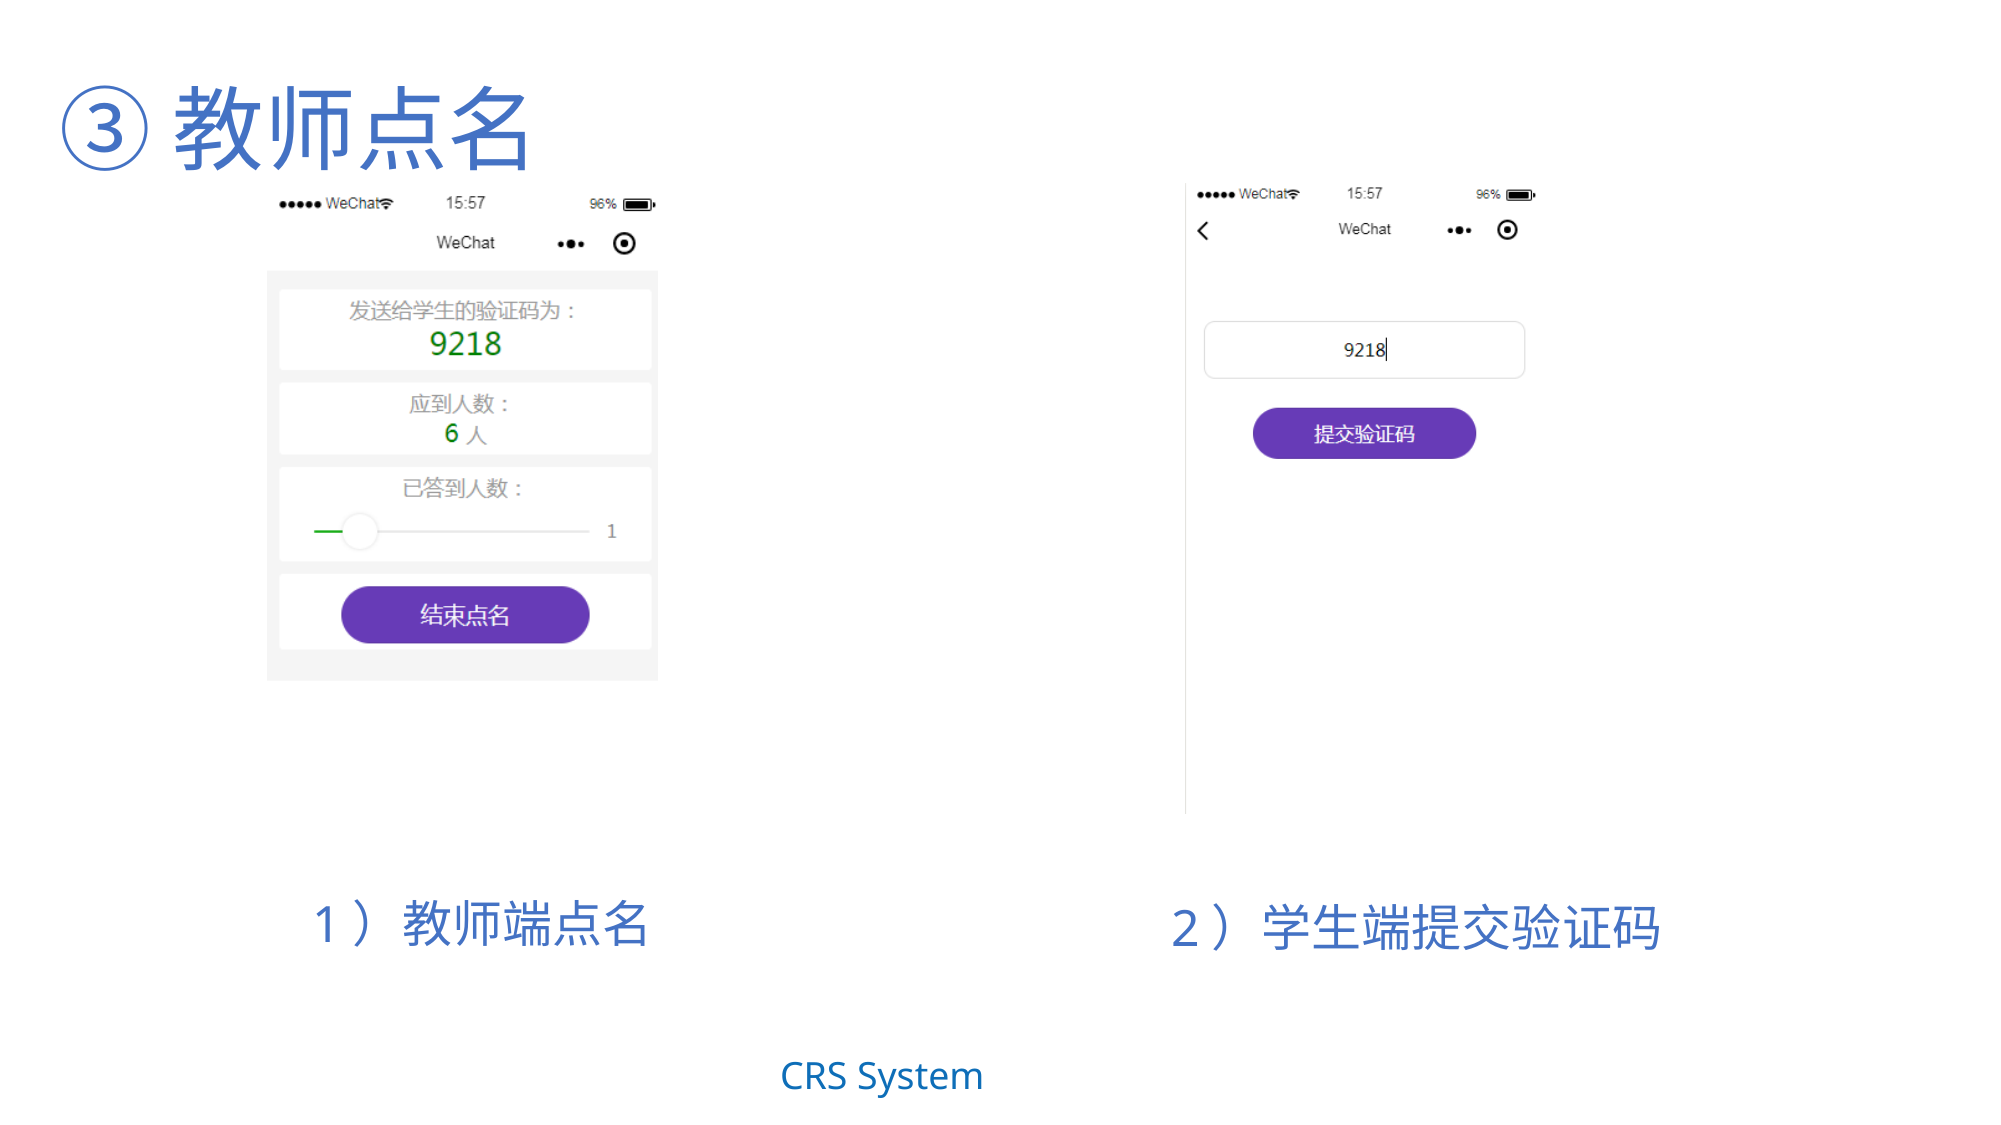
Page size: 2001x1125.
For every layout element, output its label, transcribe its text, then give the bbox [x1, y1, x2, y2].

picture [1185, 183, 1541, 814]
text_box 2）学生端提交验证码 [1156, 889, 1677, 964]
picture [267, 195, 658, 892]
text_box CRS System [765, 1044, 1000, 1105]
text_box ③教师点名 [44, 64, 555, 189]
text_box 1）教师端点名 [297, 885, 668, 961]
